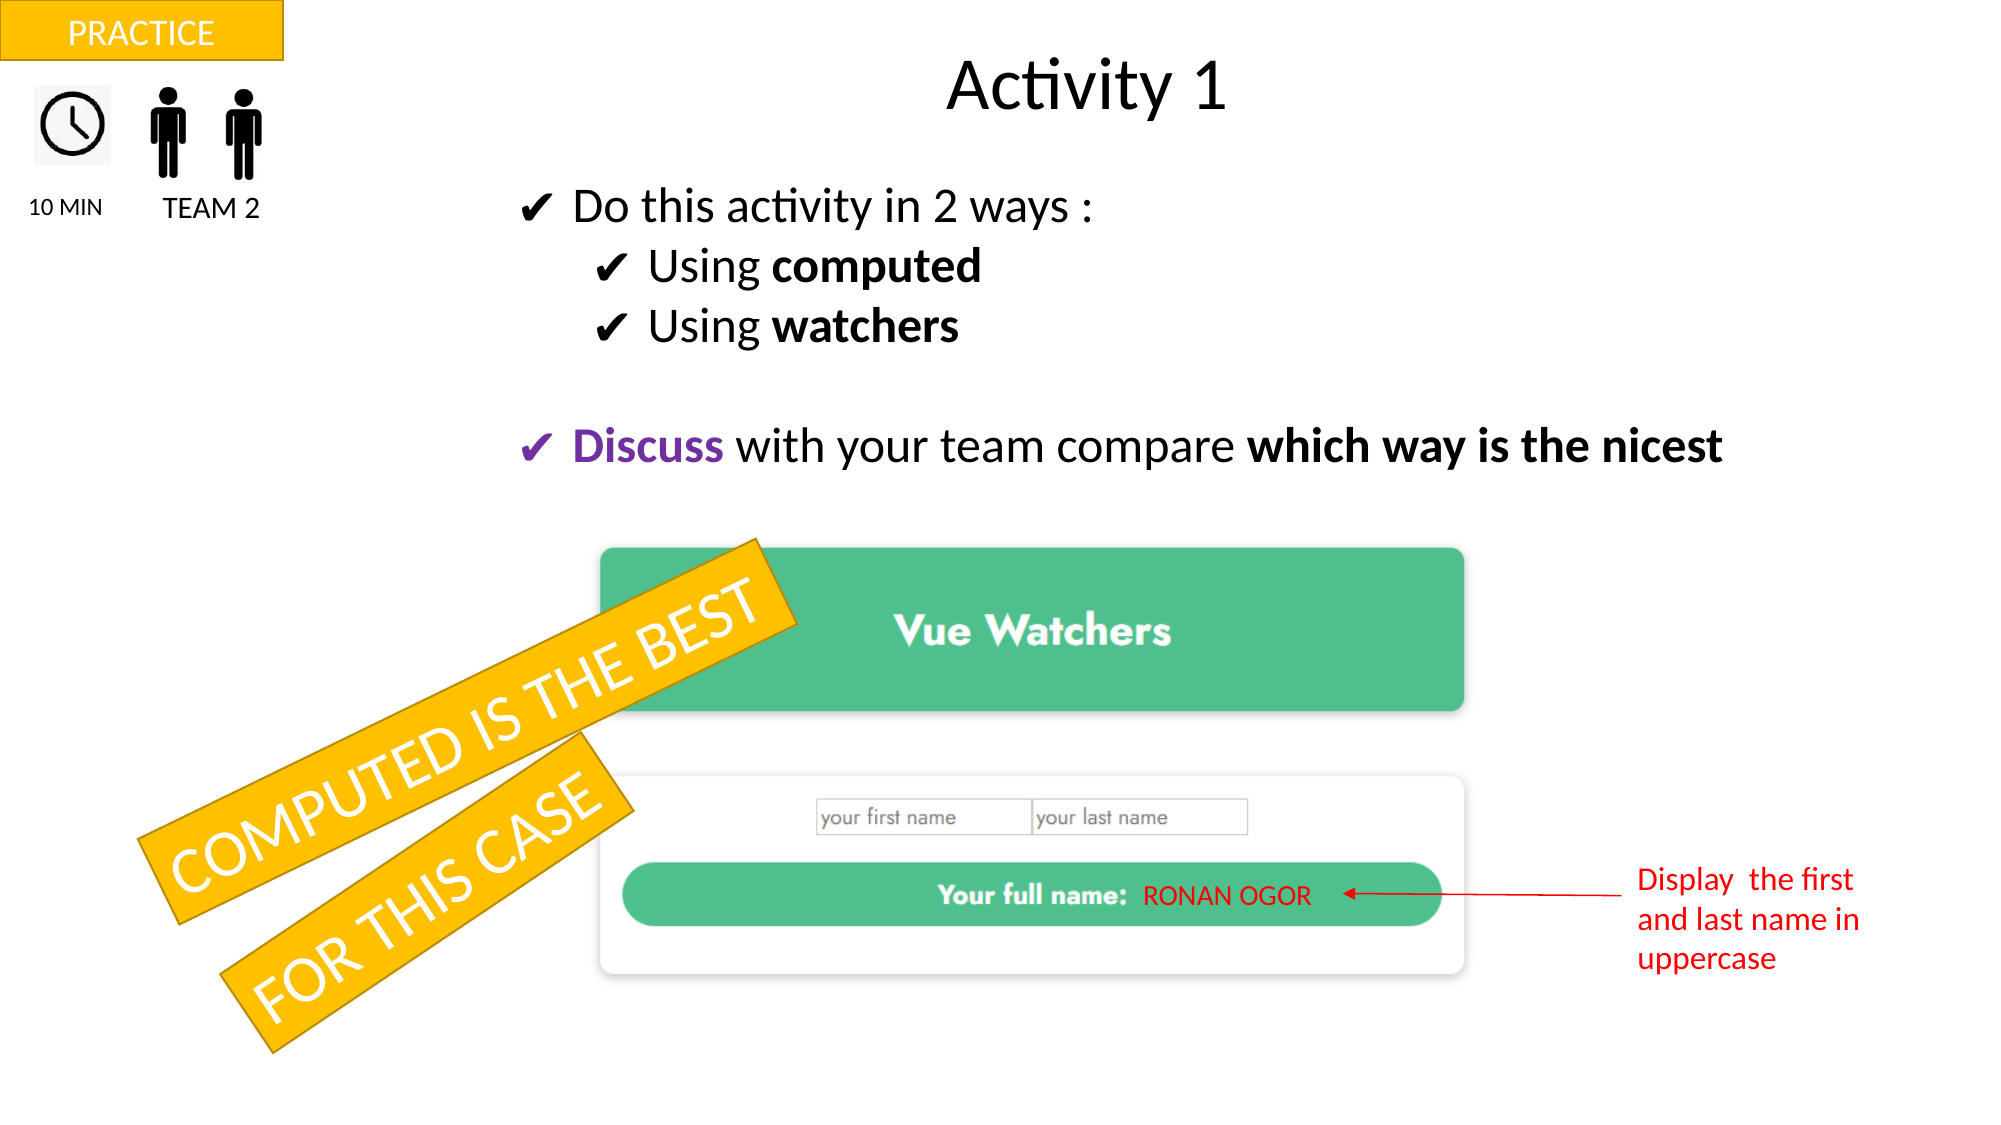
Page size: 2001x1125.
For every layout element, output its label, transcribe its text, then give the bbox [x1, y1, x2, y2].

text_box COMPUTED IS THE BEST [137, 628, 572, 925]
text_box FOR THIS CASE [220, 737, 572, 1054]
picture [143, 83, 195, 184]
picture [577, 538, 1496, 1001]
text_box Display the first and last name in uppercase [1622, 849, 1880, 984]
text_box 10 MIN [12, 183, 119, 229]
text_box PRACTICE [0, 0, 283, 60]
text_box Activity 1 [931, 27, 1247, 133]
picture [34, 85, 112, 165]
text_box Do this activity in 2 ways : Using computed Using watchers Discuss with your team compare which way is the nicest [501, 165, 1747, 481]
picture [218, 85, 270, 186]
text_box TEAM 2 [146, 179, 283, 232]
